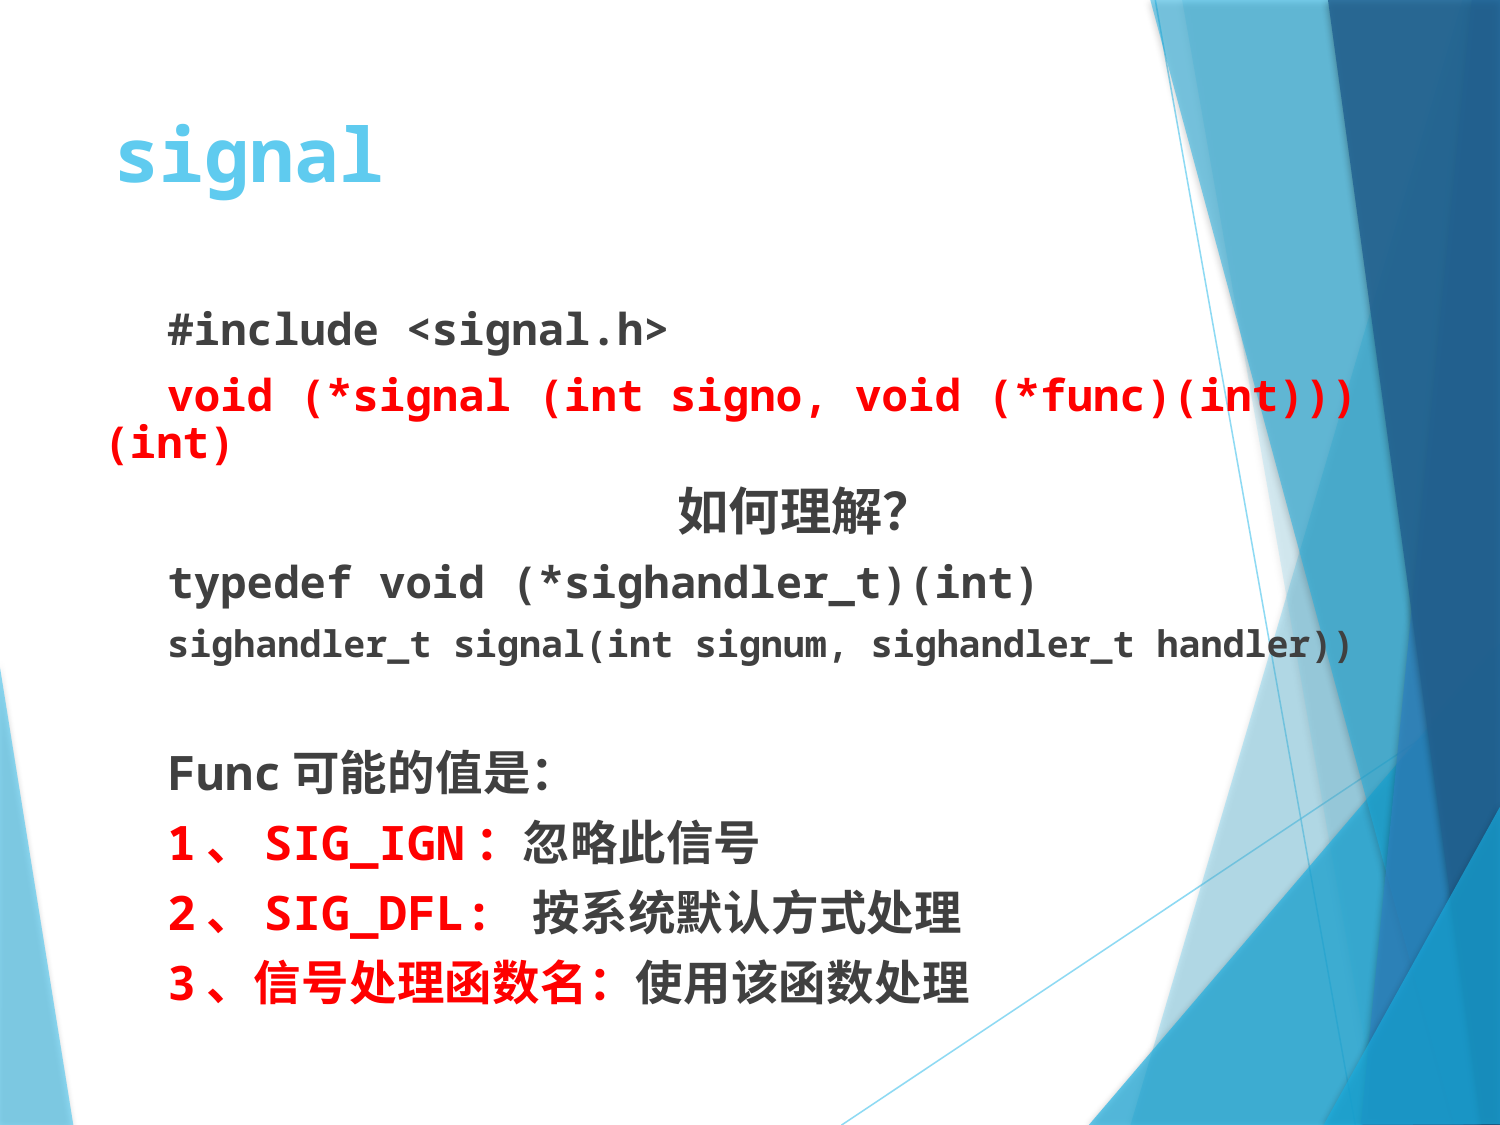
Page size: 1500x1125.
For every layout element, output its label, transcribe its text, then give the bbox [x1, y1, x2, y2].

list #include <signal.h> void (*signal (int signo, void (*func)(int)))(int) 如何理解？ typedef void (*sighandler_t)(int) sighandler_t signal(int signum, sighandler_t handler)) Func可能的值是： 1、SIG_IGN：忽略此信号 2、SIG_DFL: 按系统默认方式处理 3、信号处理函数名：使用该函数处理 [88, 299, 1459, 1020]
title signal [99, 99, 1142, 299]
